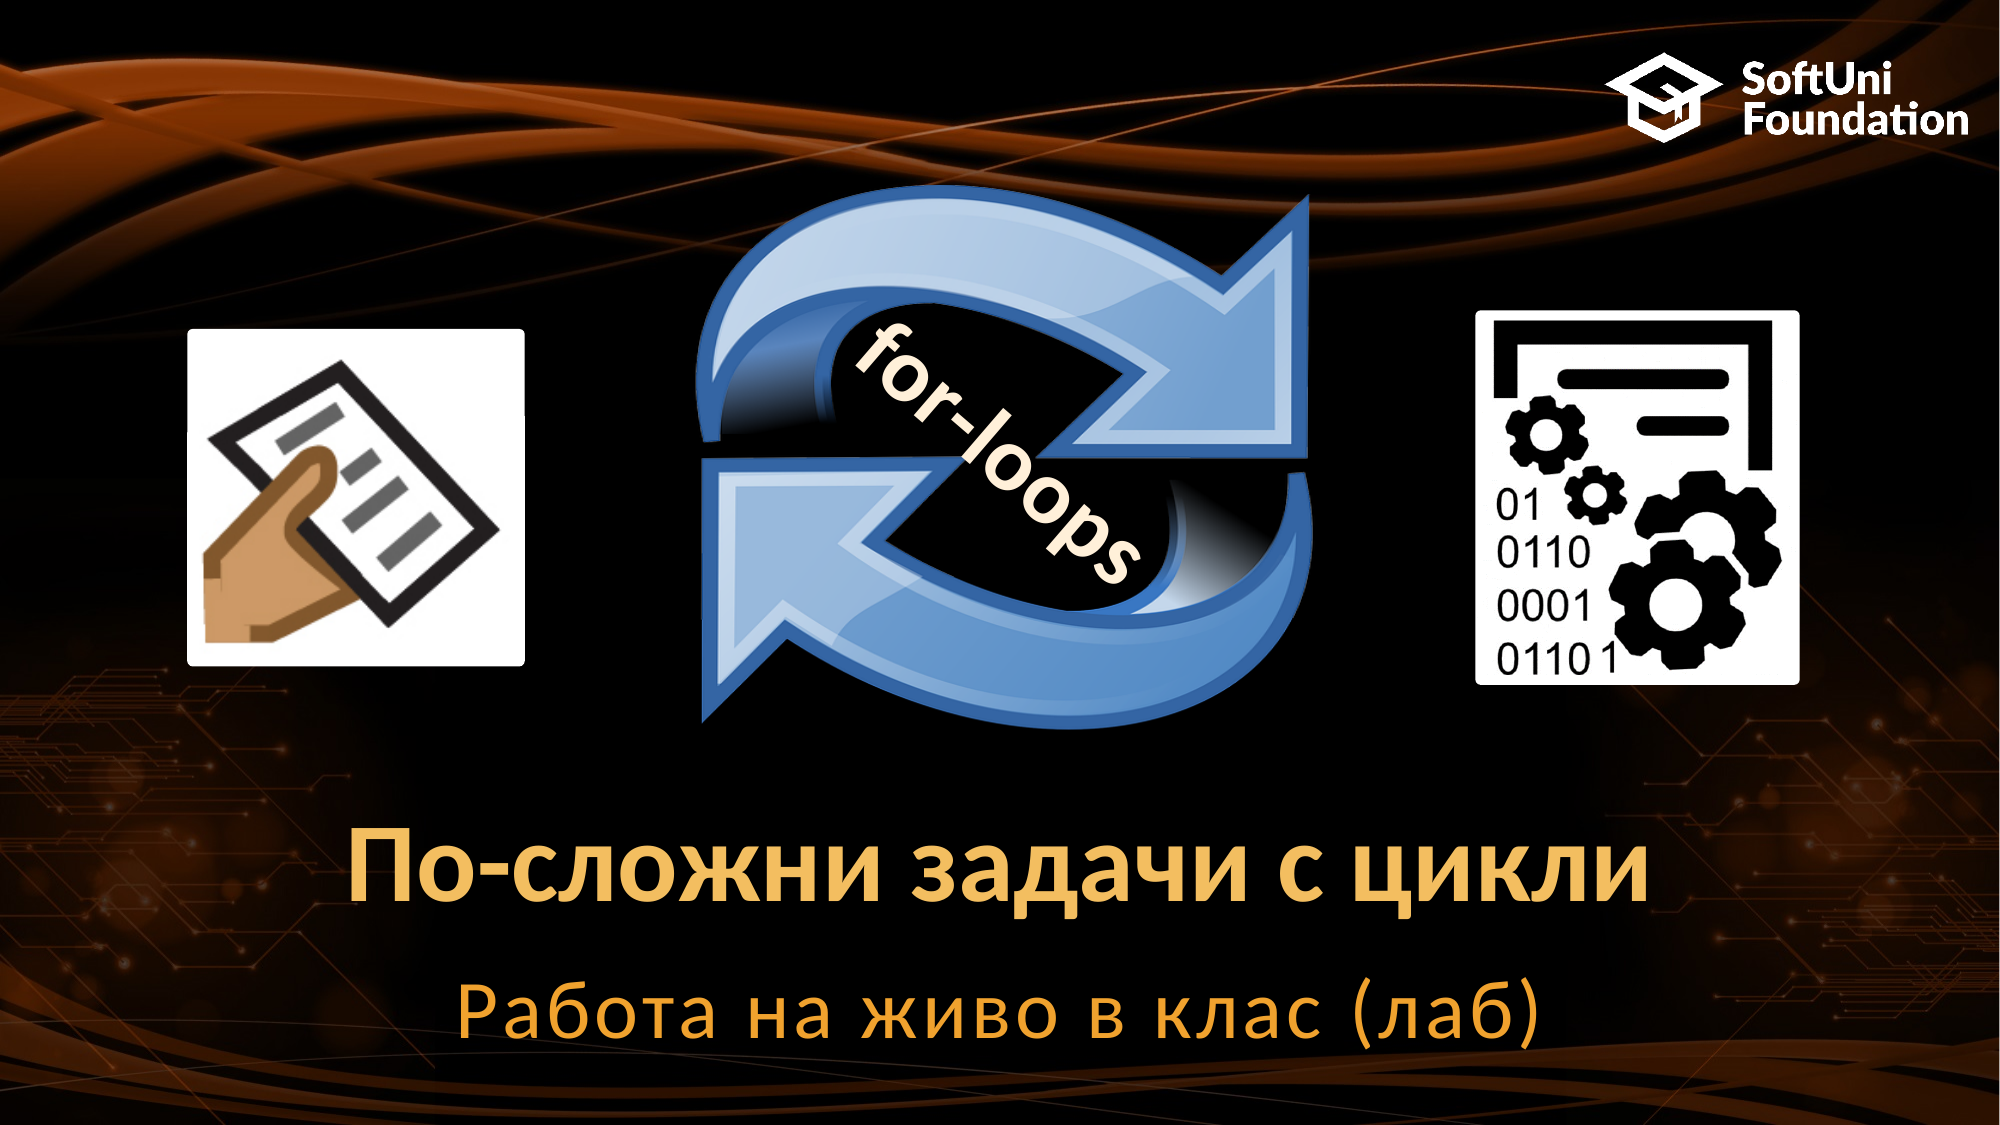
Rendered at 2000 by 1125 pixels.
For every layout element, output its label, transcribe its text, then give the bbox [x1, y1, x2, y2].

title По-сложни задачи с цикли [149, 796, 1850, 932]
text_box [617, 185, 1382, 810]
picture [0, 0, 2000, 1125]
list Работа на живо в клас (лаб) [149, 944, 1850, 1063]
